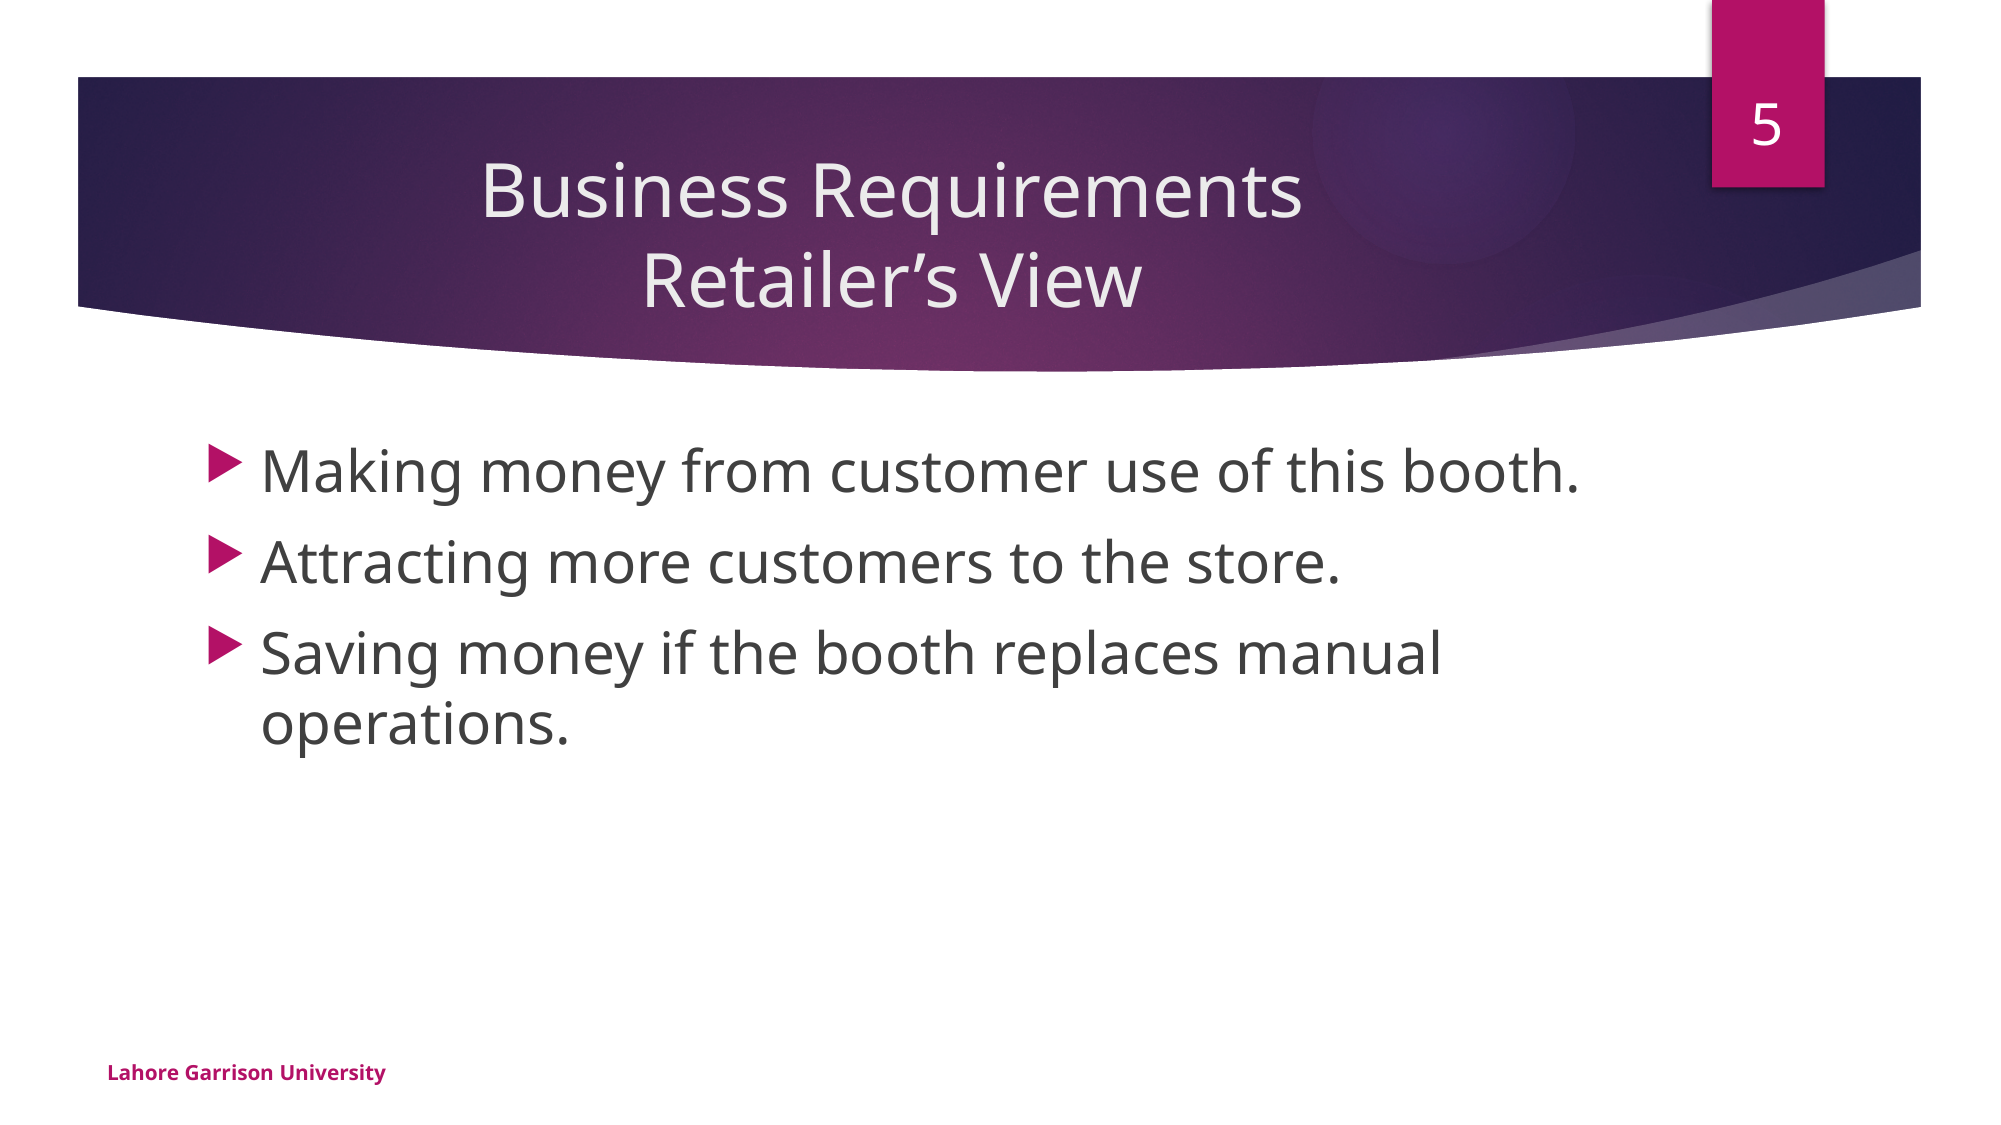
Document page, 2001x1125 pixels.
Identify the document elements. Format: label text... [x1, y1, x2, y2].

title Business Requirements Retailer’s View [173, 174, 1611, 291]
slide_number 5 [1698, 48, 1836, 175]
list Making money from customer use of this booth. Attracting more customers to the store. Saving money if the booth replaces manual operations. [189, 427, 1638, 988]
footer Lahore Garrison University [92, 1048, 726, 1099]
